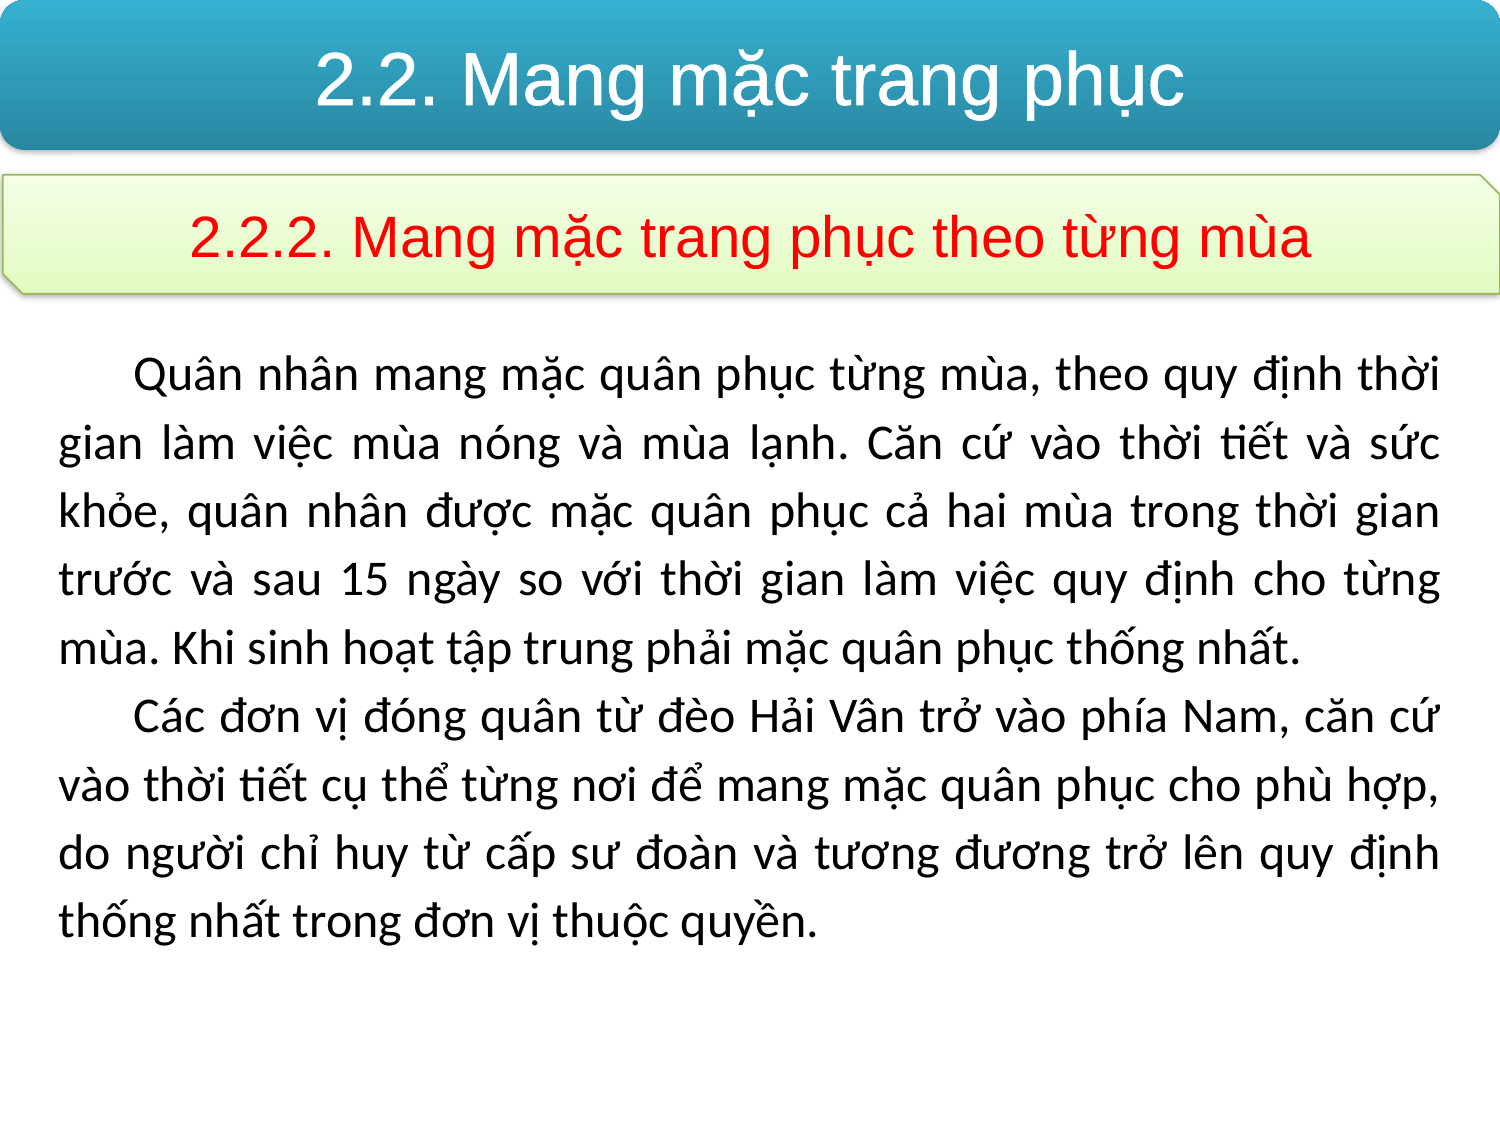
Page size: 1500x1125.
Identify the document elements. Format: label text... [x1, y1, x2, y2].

text_box 2.2.2. Mang mặc trang phục theo từng mùa [2, 174, 1500, 295]
text_box 2.2. Mang mặc trang phục [0, 0, 1500, 150]
text_box Quân nhân mang mặc quân phục từng mùa, theo quy định thời gian làm việc mùa nóng và mùa lạnh. Căn cứ vào thời tiết và sức khỏe, quân nhân được mặc quân phục cả hai mùa trong thời gian trước và sau 15 ngày so với thời gian làm việc quy định cho từng mùa. Khi sinh hoạt tập trung phải mặc quân phục thống nhất. Các đơn vị đóng quân từ đèo Hải Vân trở vào phía Nam, căn cứ vào thời tiết cụ thể từng nơi để mang mặc quân phục cho phù hợp, do người chỉ huy từ cấp sư đoàn và tương đương trở lên quy định thống nhất trong đơn vị thuộc quyền. [43, 324, 1457, 956]
